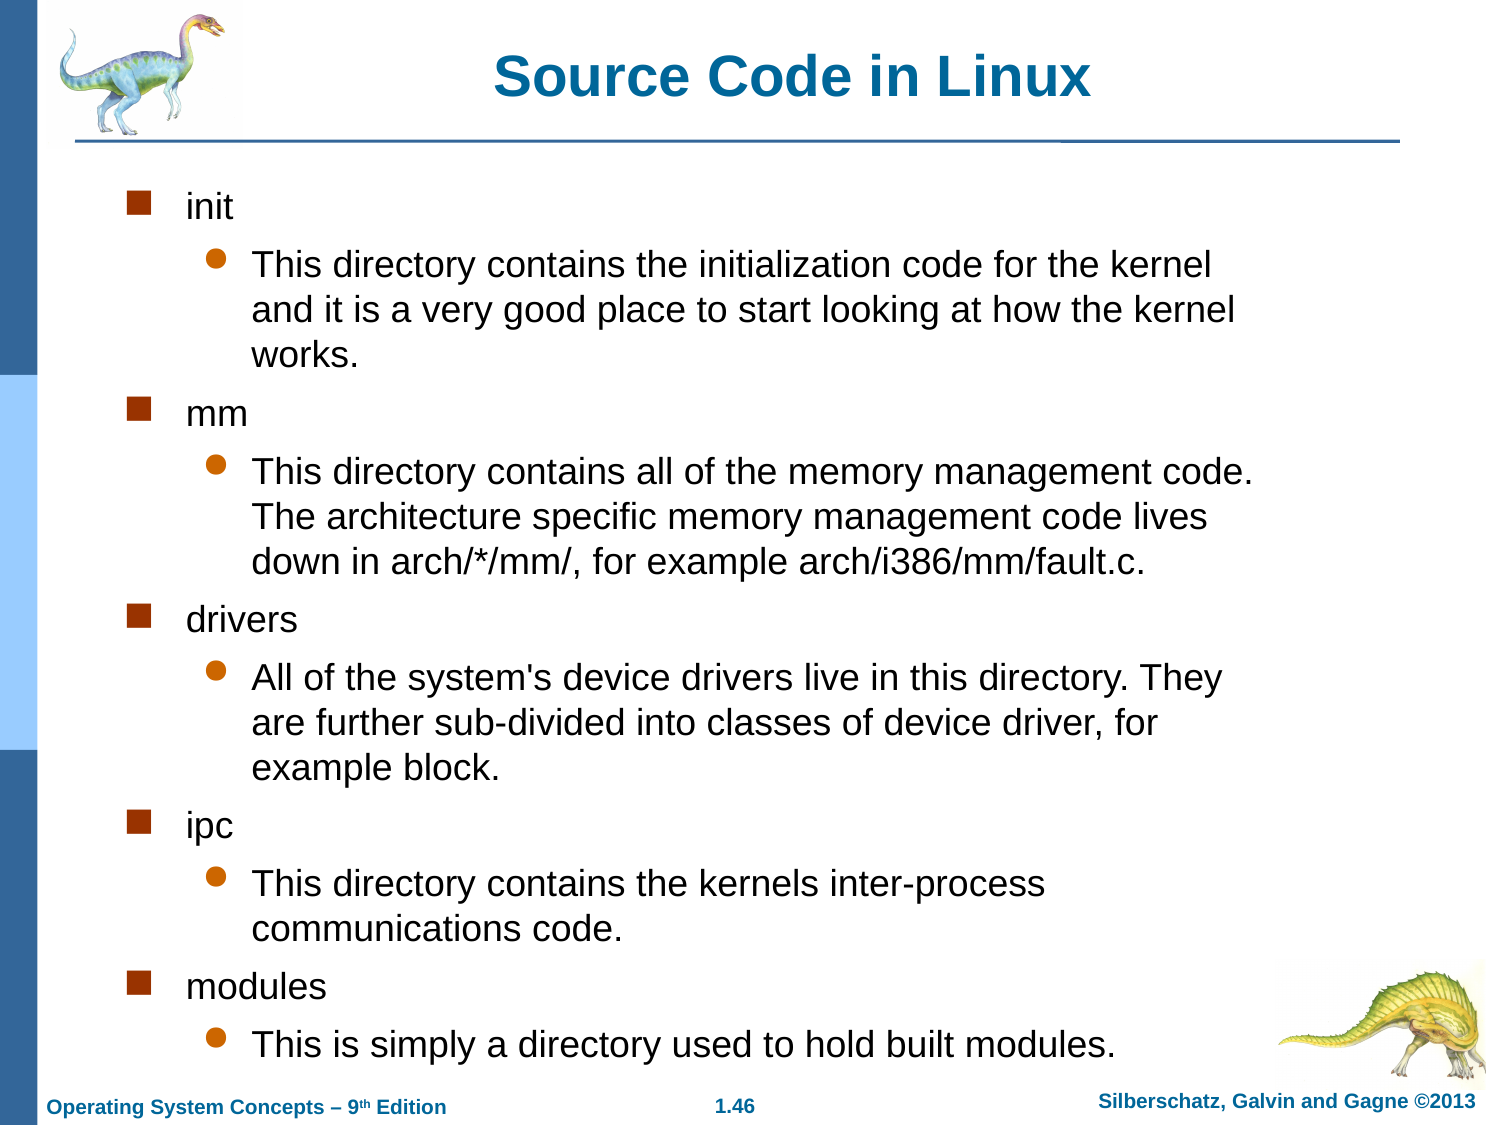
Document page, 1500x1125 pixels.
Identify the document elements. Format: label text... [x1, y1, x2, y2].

picture [46, 0, 243, 149]
picture [1275, 959, 1486, 1090]
title Source Code in Linux [161, 20, 1425, 116]
list init This directory contains the initialization code for the kernel and it is a very good place to start looking at how the kernel works. mm This directory contains all of the memory management code. The architecture specific memory management code lives down in arch/*/mm/, for example arch/i386/mm/fault.c. drivers All of the system's device drivers live in this directory. They are further sub-divided into classes of device driver, for example block. ipc This directory contains the kernels inter-process communications code. modules This is simply a directory used to hold built modules. [114, 174, 1294, 918]
